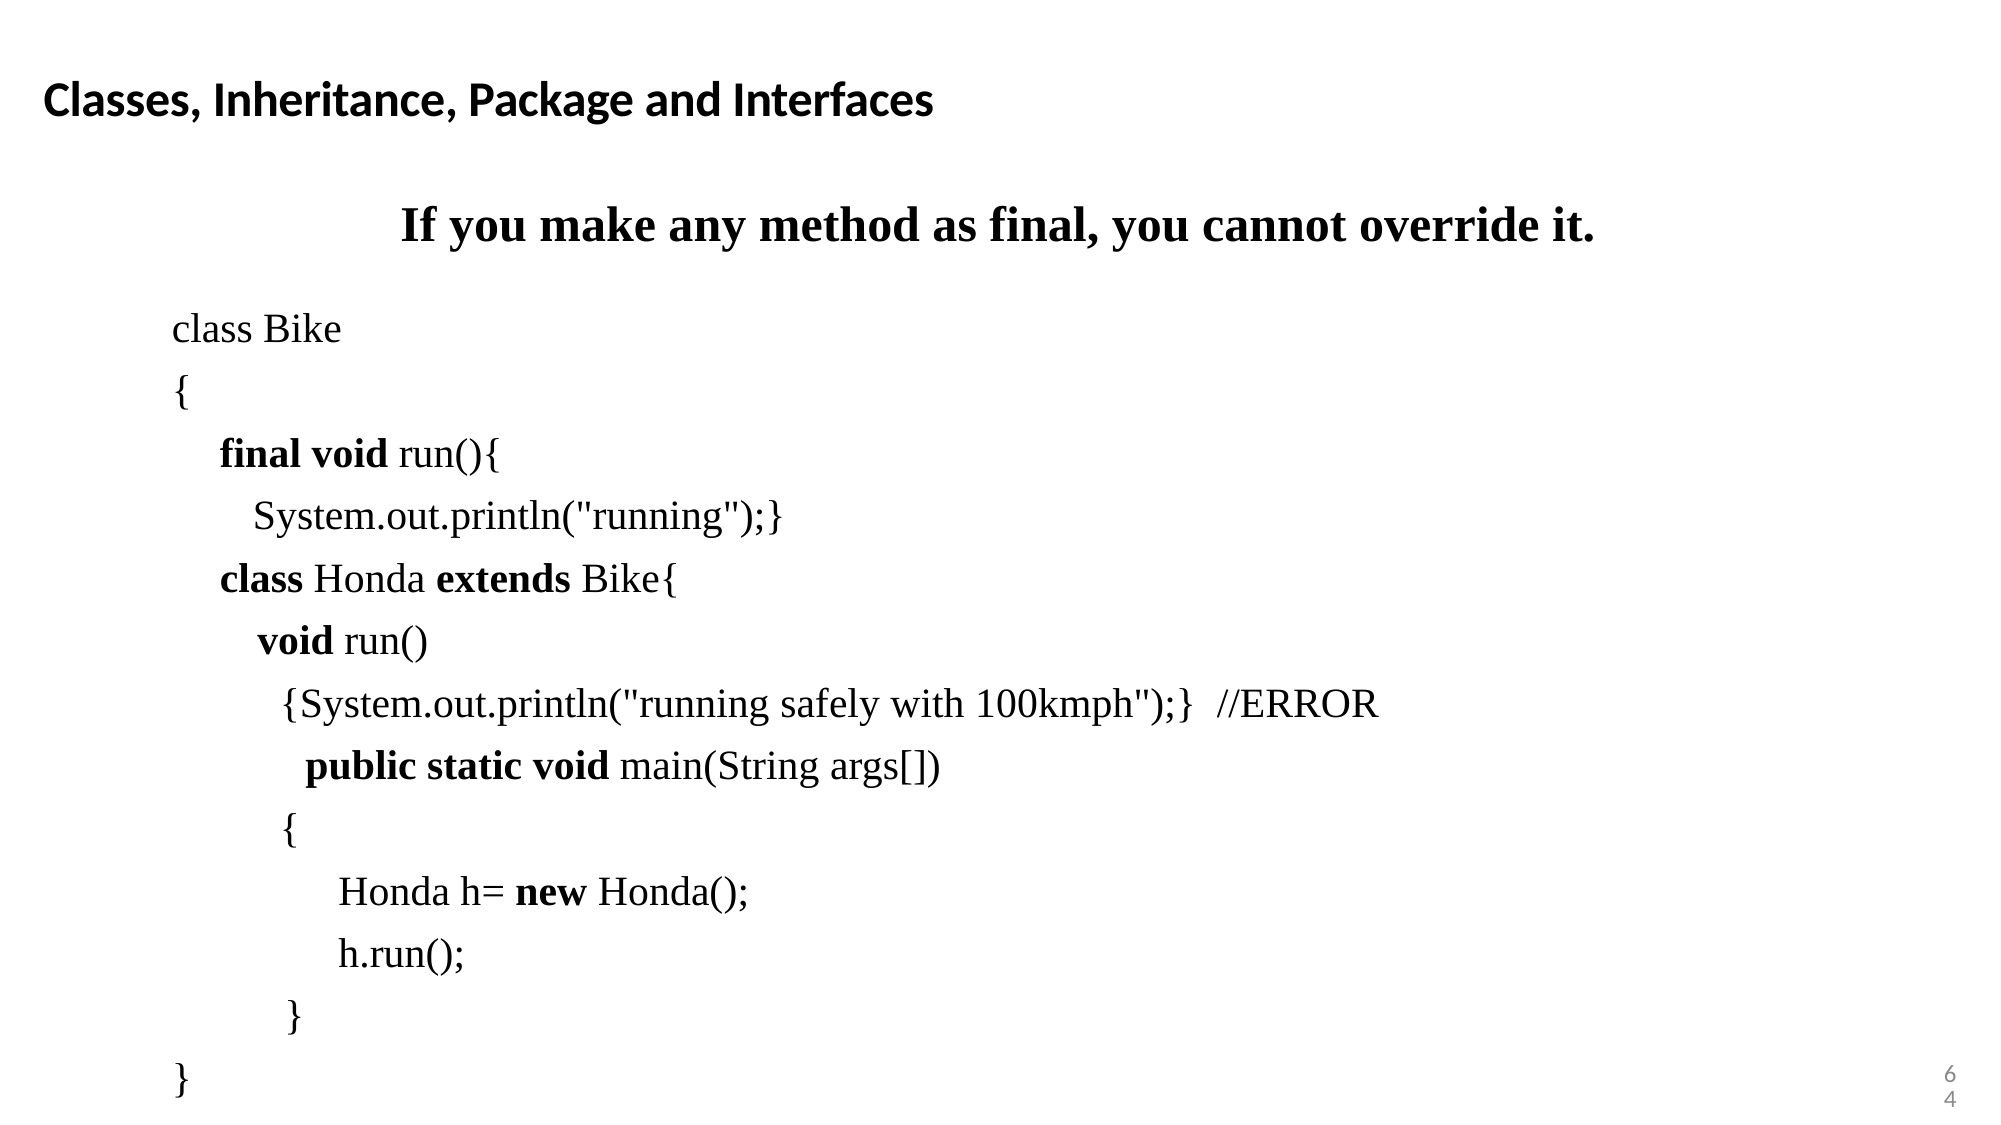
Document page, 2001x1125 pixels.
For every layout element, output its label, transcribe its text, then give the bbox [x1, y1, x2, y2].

text_box Classes, Inheritance, Package and Interfaces [33, 59, 1716, 135]
slide_number 64 [1929, 1050, 1973, 1095]
list class Bike { final void run(){ System.out.println("running");} class Honda extends Bike{ void run() {System.out.println("running safely with 100kmph");} //ERROR public static void main(String args[]) { Honda h= new Honda(); h.run(); } } [171, 300, 2000, 1125]
text_box If you make any method as final, you cannot override it. [33, 183, 1976, 259]
